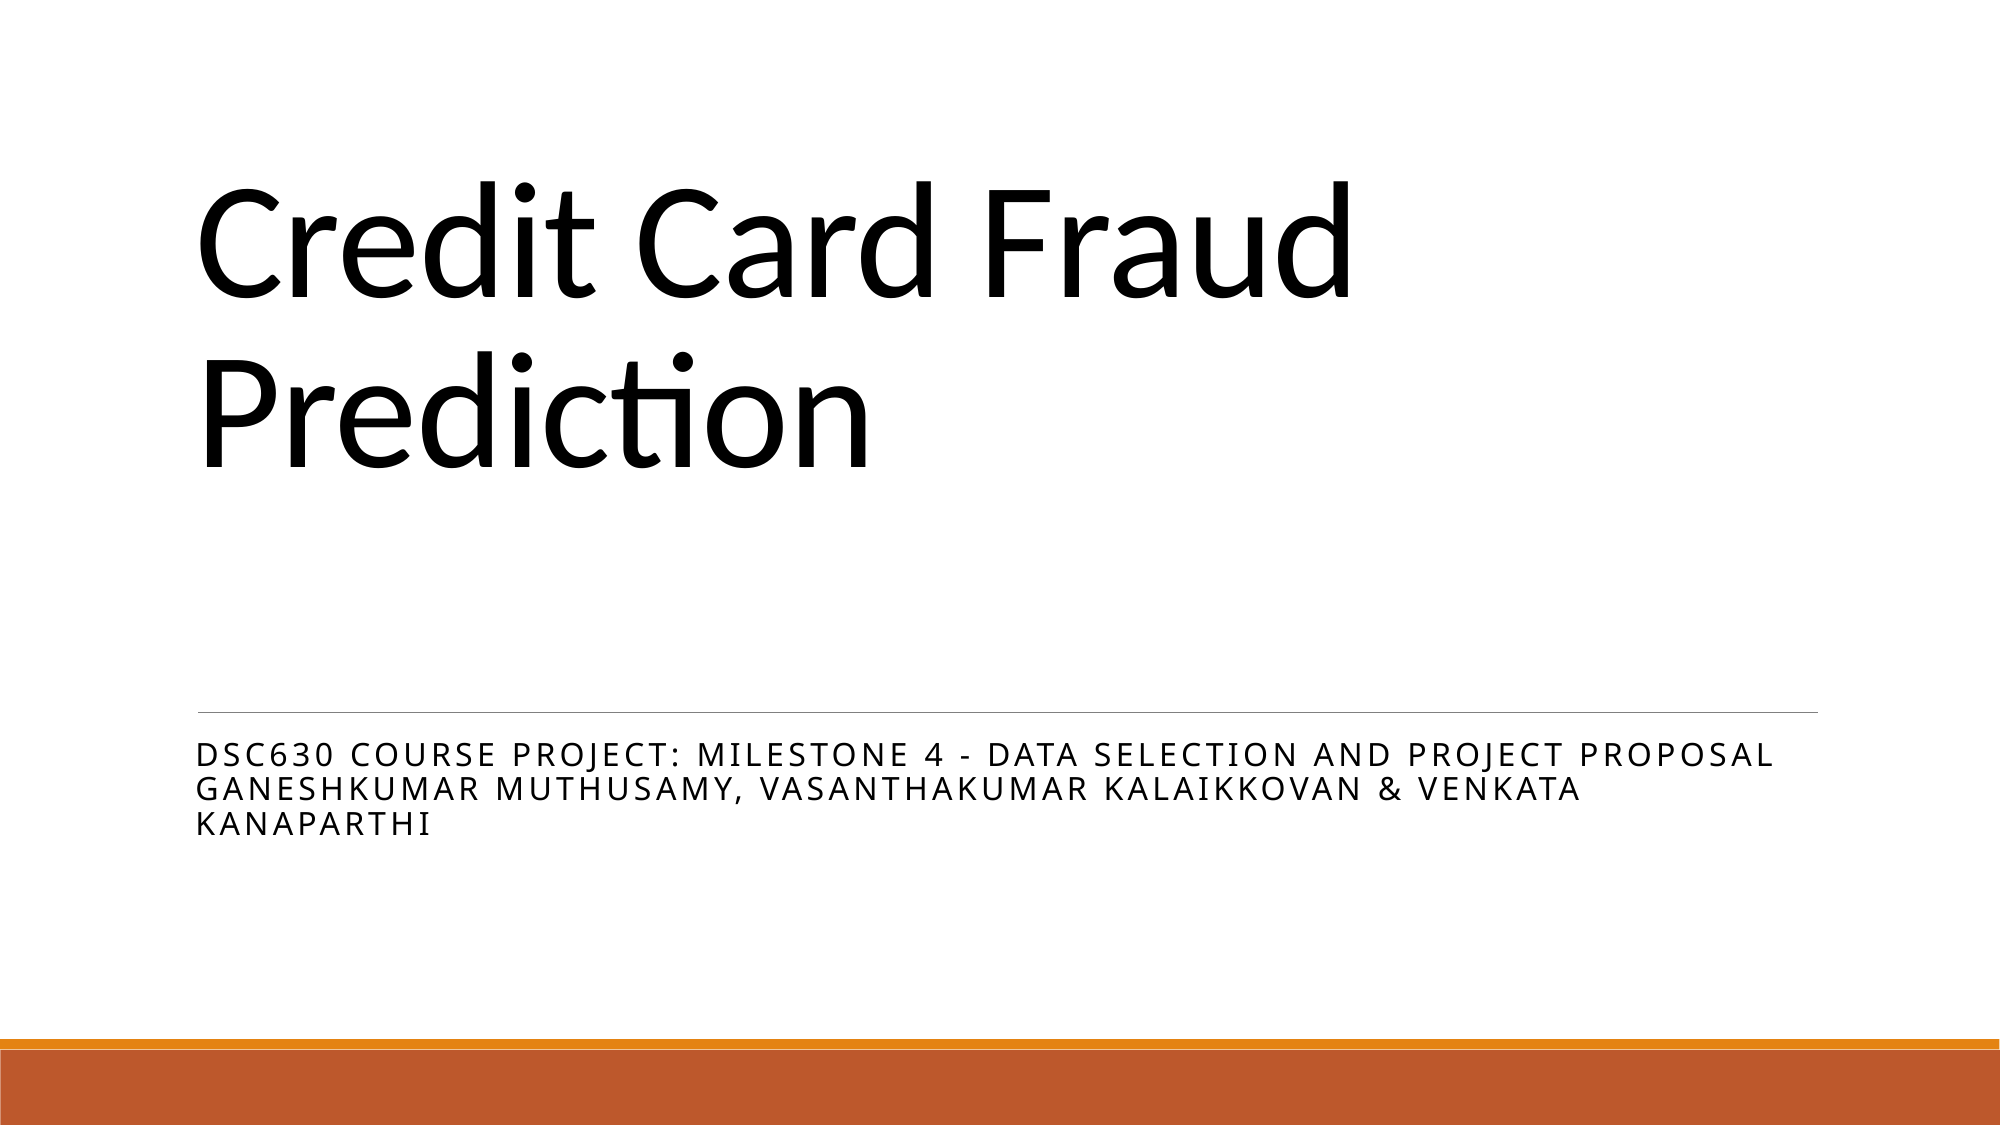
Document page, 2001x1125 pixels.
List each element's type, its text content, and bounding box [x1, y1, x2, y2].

subtitle DSC630 Course Project: Milestone 4 - Data Selection and Project Proposal Ganeshkumar Muthusamy, Vasanthakumar Kalaikkovan & Venkata Kanaparthi [180, 730, 1831, 919]
title Credit Card Fraud Prediction [180, 124, 1830, 710]
